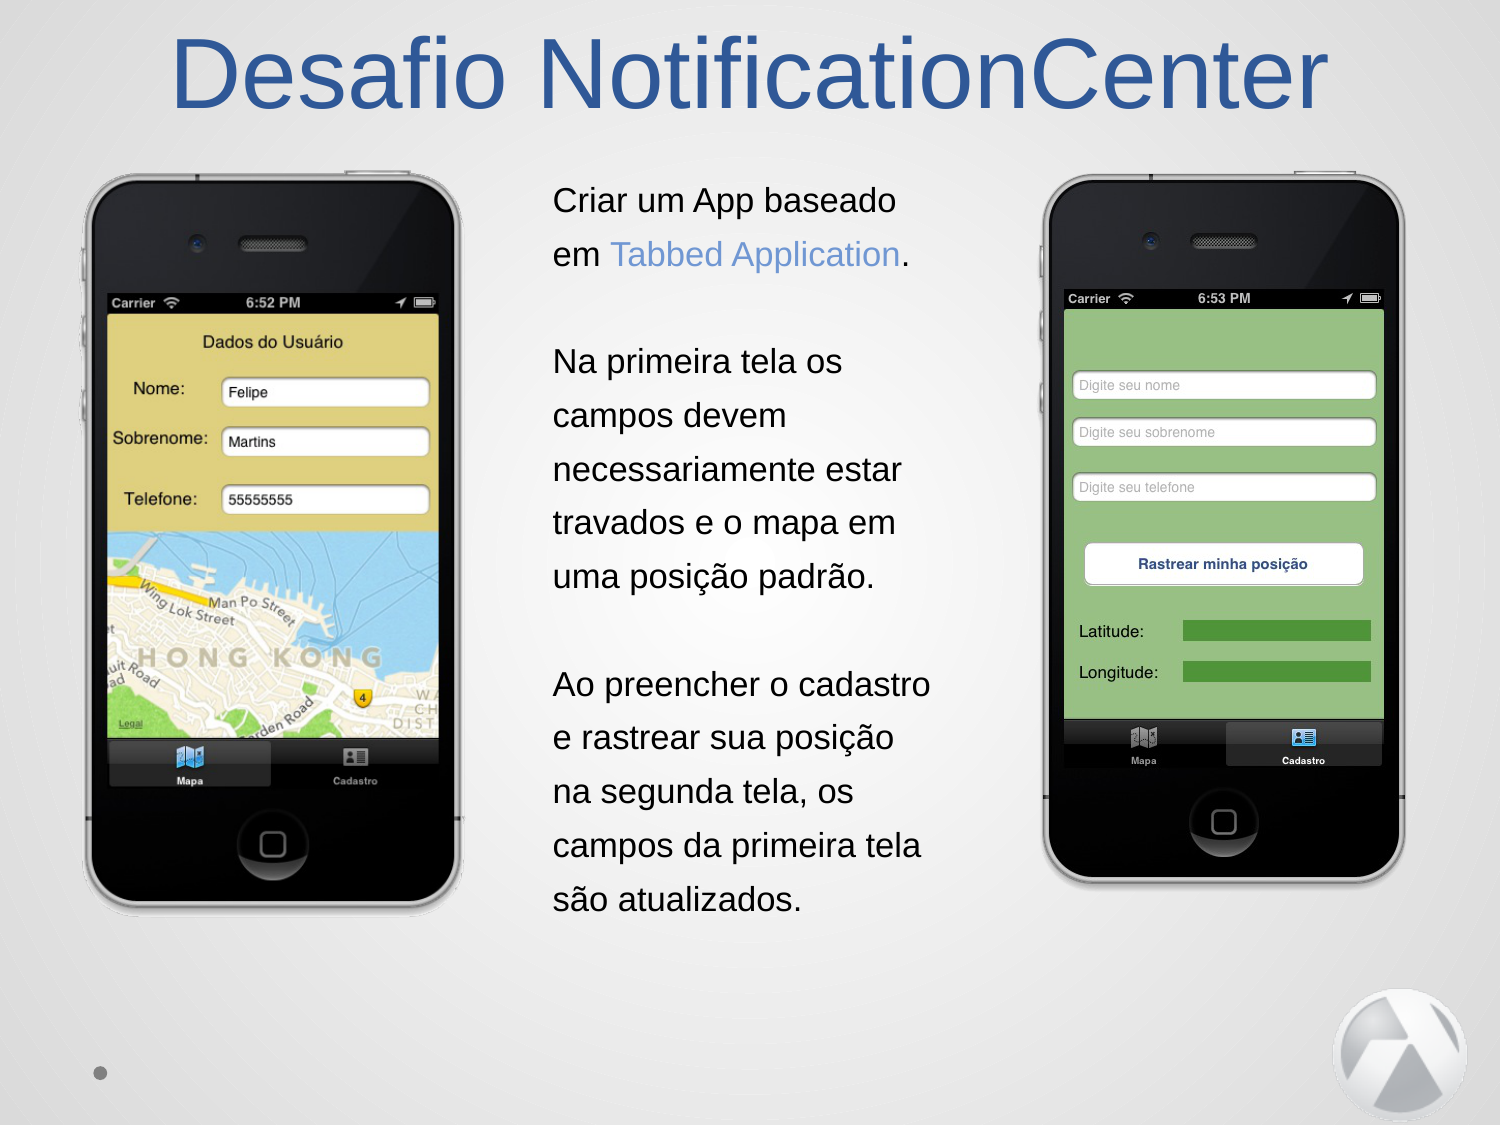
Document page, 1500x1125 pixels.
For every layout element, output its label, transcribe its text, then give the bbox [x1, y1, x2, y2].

title Desafio NotificationCenter [75, 0, 1425, 190]
list Criar um App baseado em Tabbed Application. Na primeira tela os campos devem necessariamente estar travados e o mapa em uma posição padrão. Ao preencher o cadastro e rastrear sua posição na segunda tela, os campos da primeira tela são atualizados. [537, 158, 950, 975]
picture [68, 163, 478, 932]
picture [1026, 163, 1422, 905]
